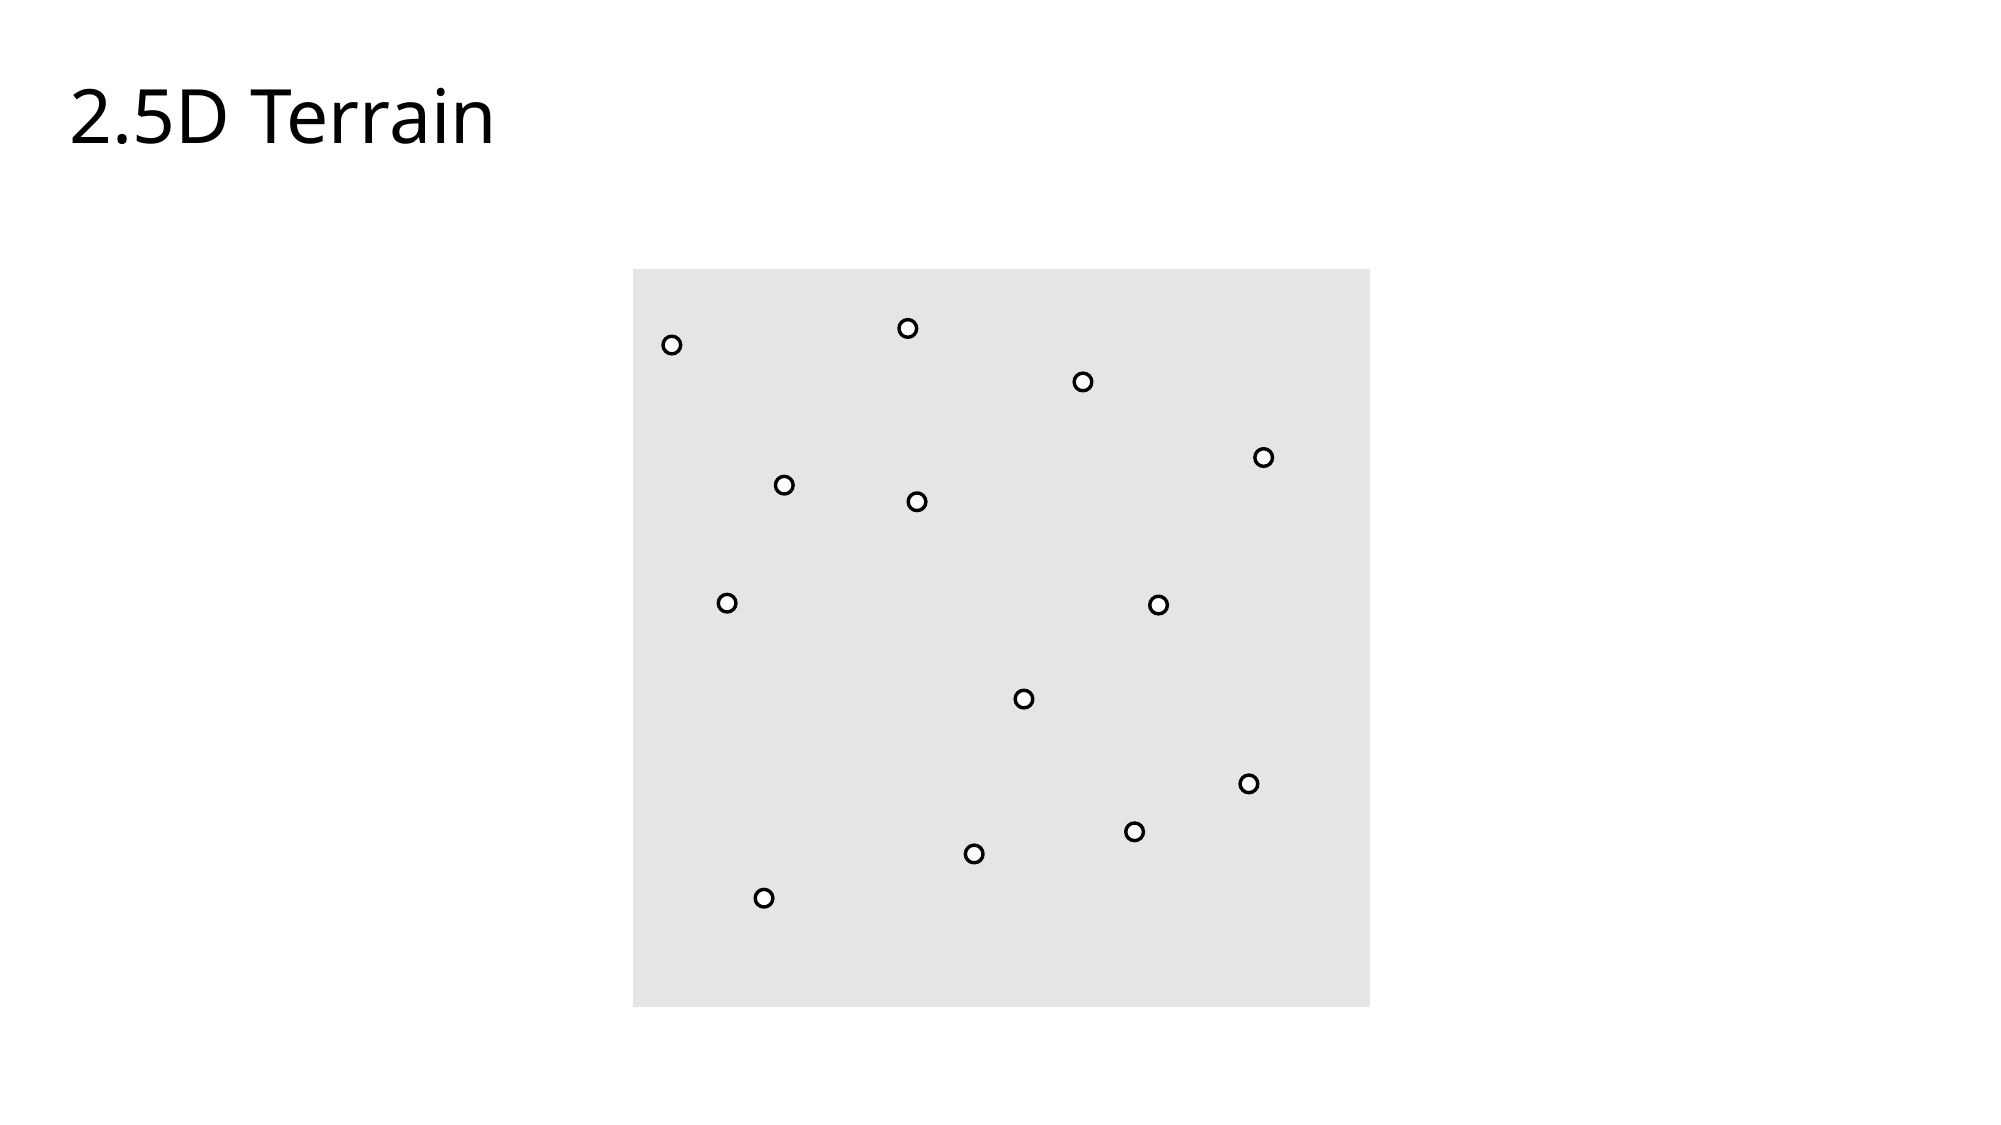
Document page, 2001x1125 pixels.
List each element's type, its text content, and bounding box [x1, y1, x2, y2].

text_box [755, 889, 773, 908]
text_box [632, 268, 1371, 1007]
text_box [1254, 448, 1273, 467]
text_box [54, 207, 1945, 1065]
title 2.5D Terrain [54, 60, 1945, 179]
text_box [965, 845, 984, 863]
text_box [1125, 822, 1144, 841]
text_box [718, 594, 736, 612]
text_box [1015, 690, 1033, 708]
text_box [1149, 596, 1168, 614]
text_box [908, 492, 926, 511]
text_box [898, 319, 917, 338]
text_box [663, 336, 681, 354]
text_box [1074, 373, 1092, 391]
text_box [775, 476, 794, 494]
text_box [1240, 775, 1258, 793]
